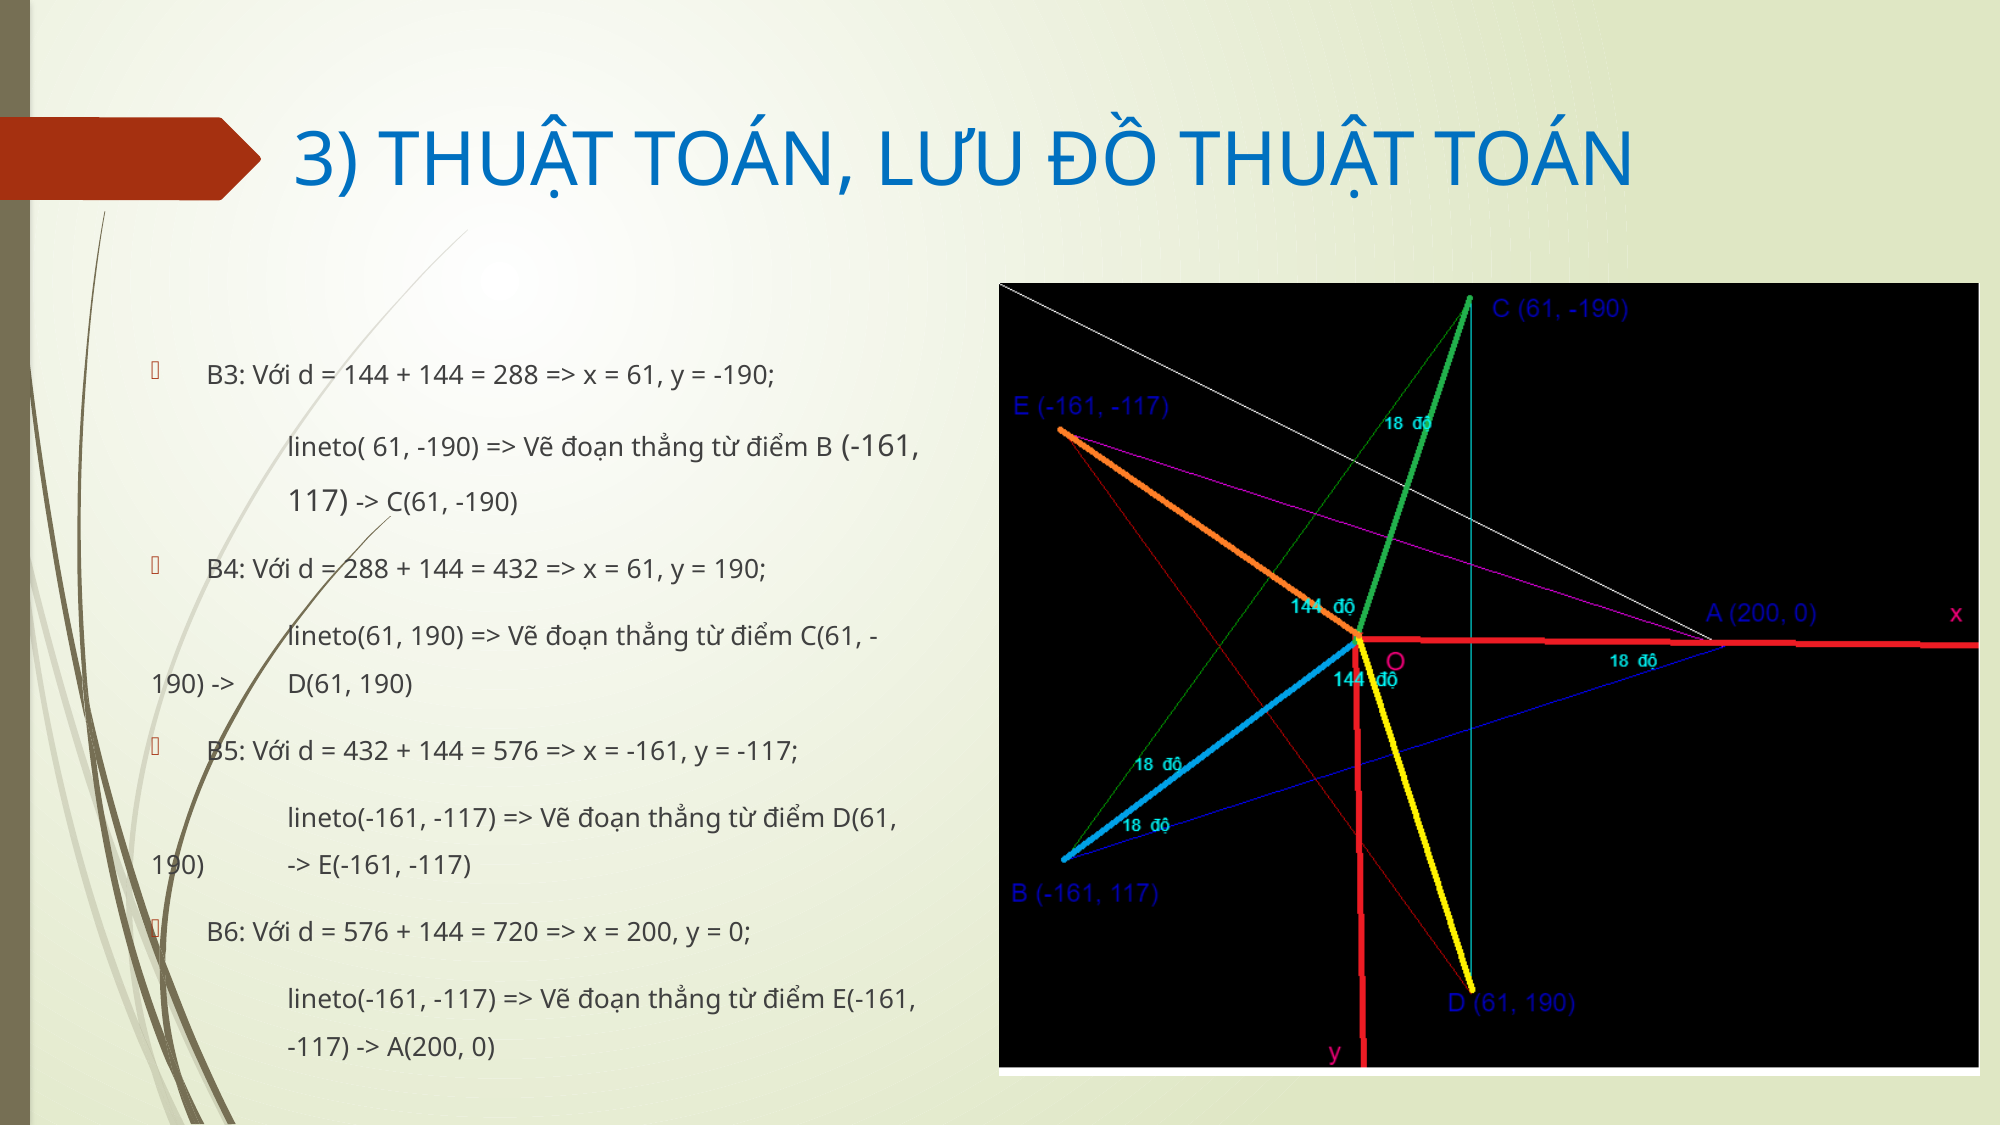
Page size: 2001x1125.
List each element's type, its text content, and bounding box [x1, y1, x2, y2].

title 3) THUẬT TOÁN, LƯU ĐỒ THUẬT TOÁN [279, 102, 1888, 313]
picture [999, 283, 1980, 1077]
list B3: Với d = 144 + 144 = 288 => x = 61, y = -190; lineto( 61, -190) => Vẽ đoạn thẳng từ điểm B (-161, 117) -> C(61, -190) B4: Với d = 288 + 144 = 432 => x = 61, y = 190; lineto(61, 190) => Vẽ đoạn thẳng từ điểm C(61, -190) -> D(61, 190) B5: Với d = 432 + 144 = 576 => x = -161, y = -117; lineto(-161, -117) => Vẽ đoạn thẳng từ điểm D(61, 190) -> E(-161, -117) B6: Với d = 576 + 144 = 720 => x = 200, y = 0; lineto(-161, -117) => Vẽ đoạn thẳng từ điểm E(-161, -117) -> A(200, 0) [135, 279, 943, 1072]
